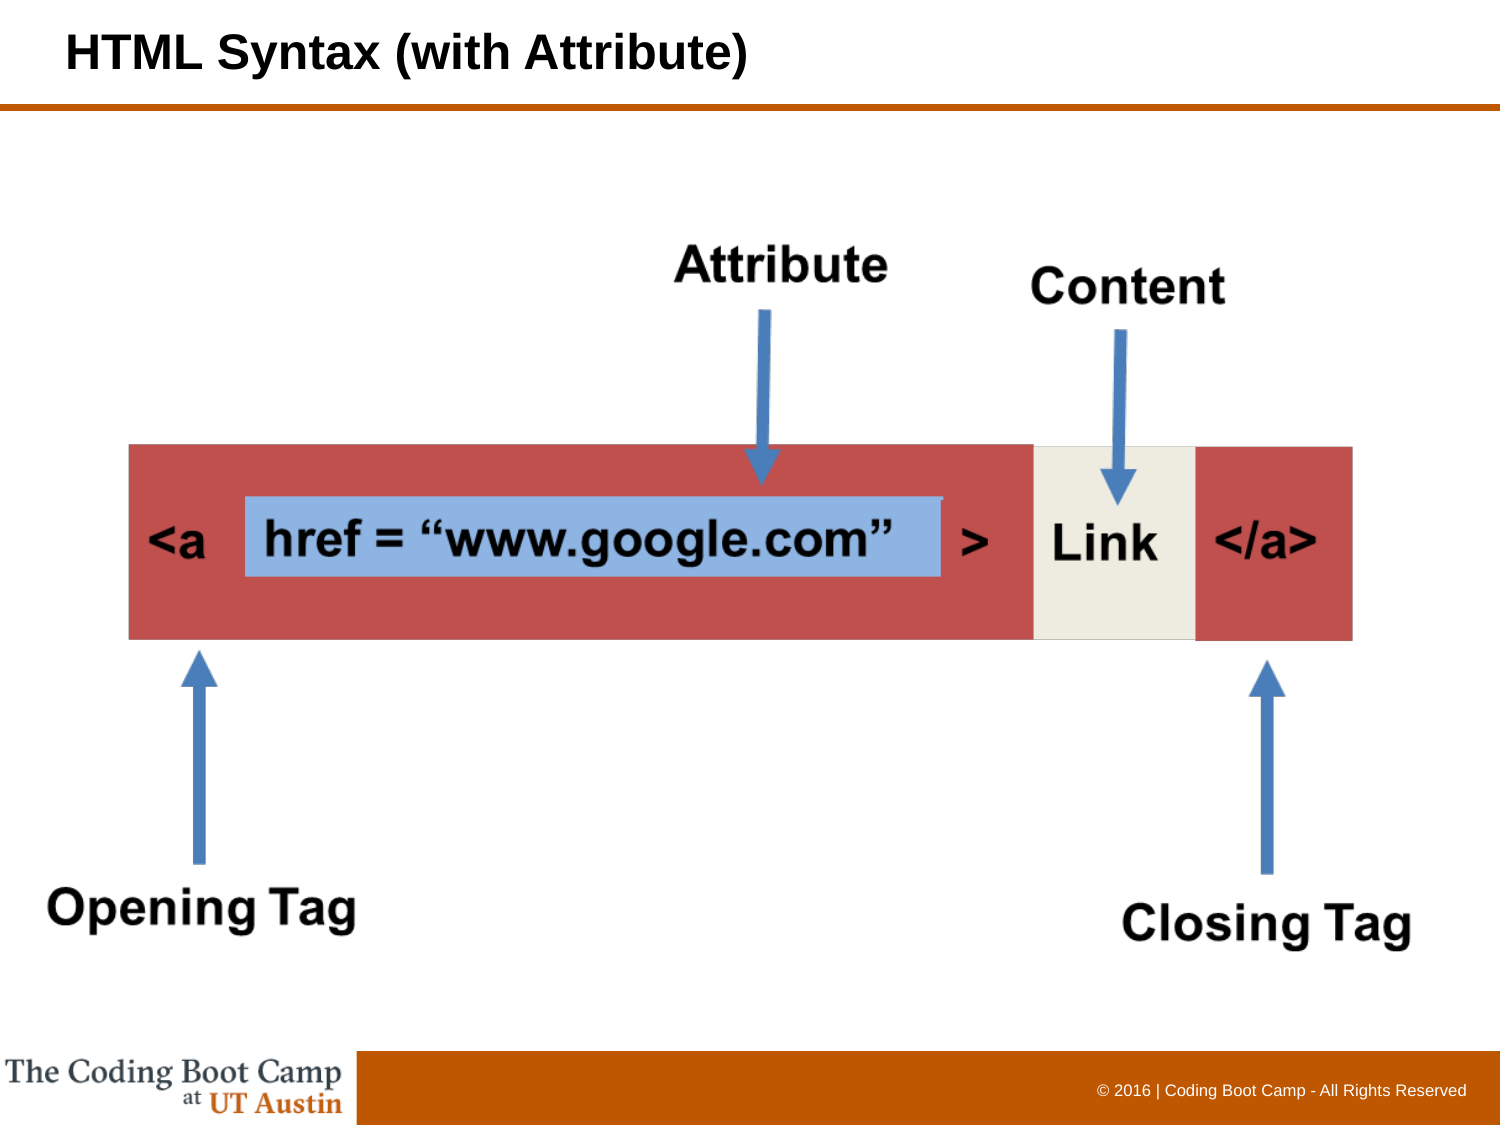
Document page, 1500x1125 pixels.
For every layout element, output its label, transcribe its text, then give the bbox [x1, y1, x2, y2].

picture [14, 217, 1500, 986]
title HTML Syntax (with Attribute) [50, 0, 1175, 108]
picture [0, 1050, 357, 1125]
